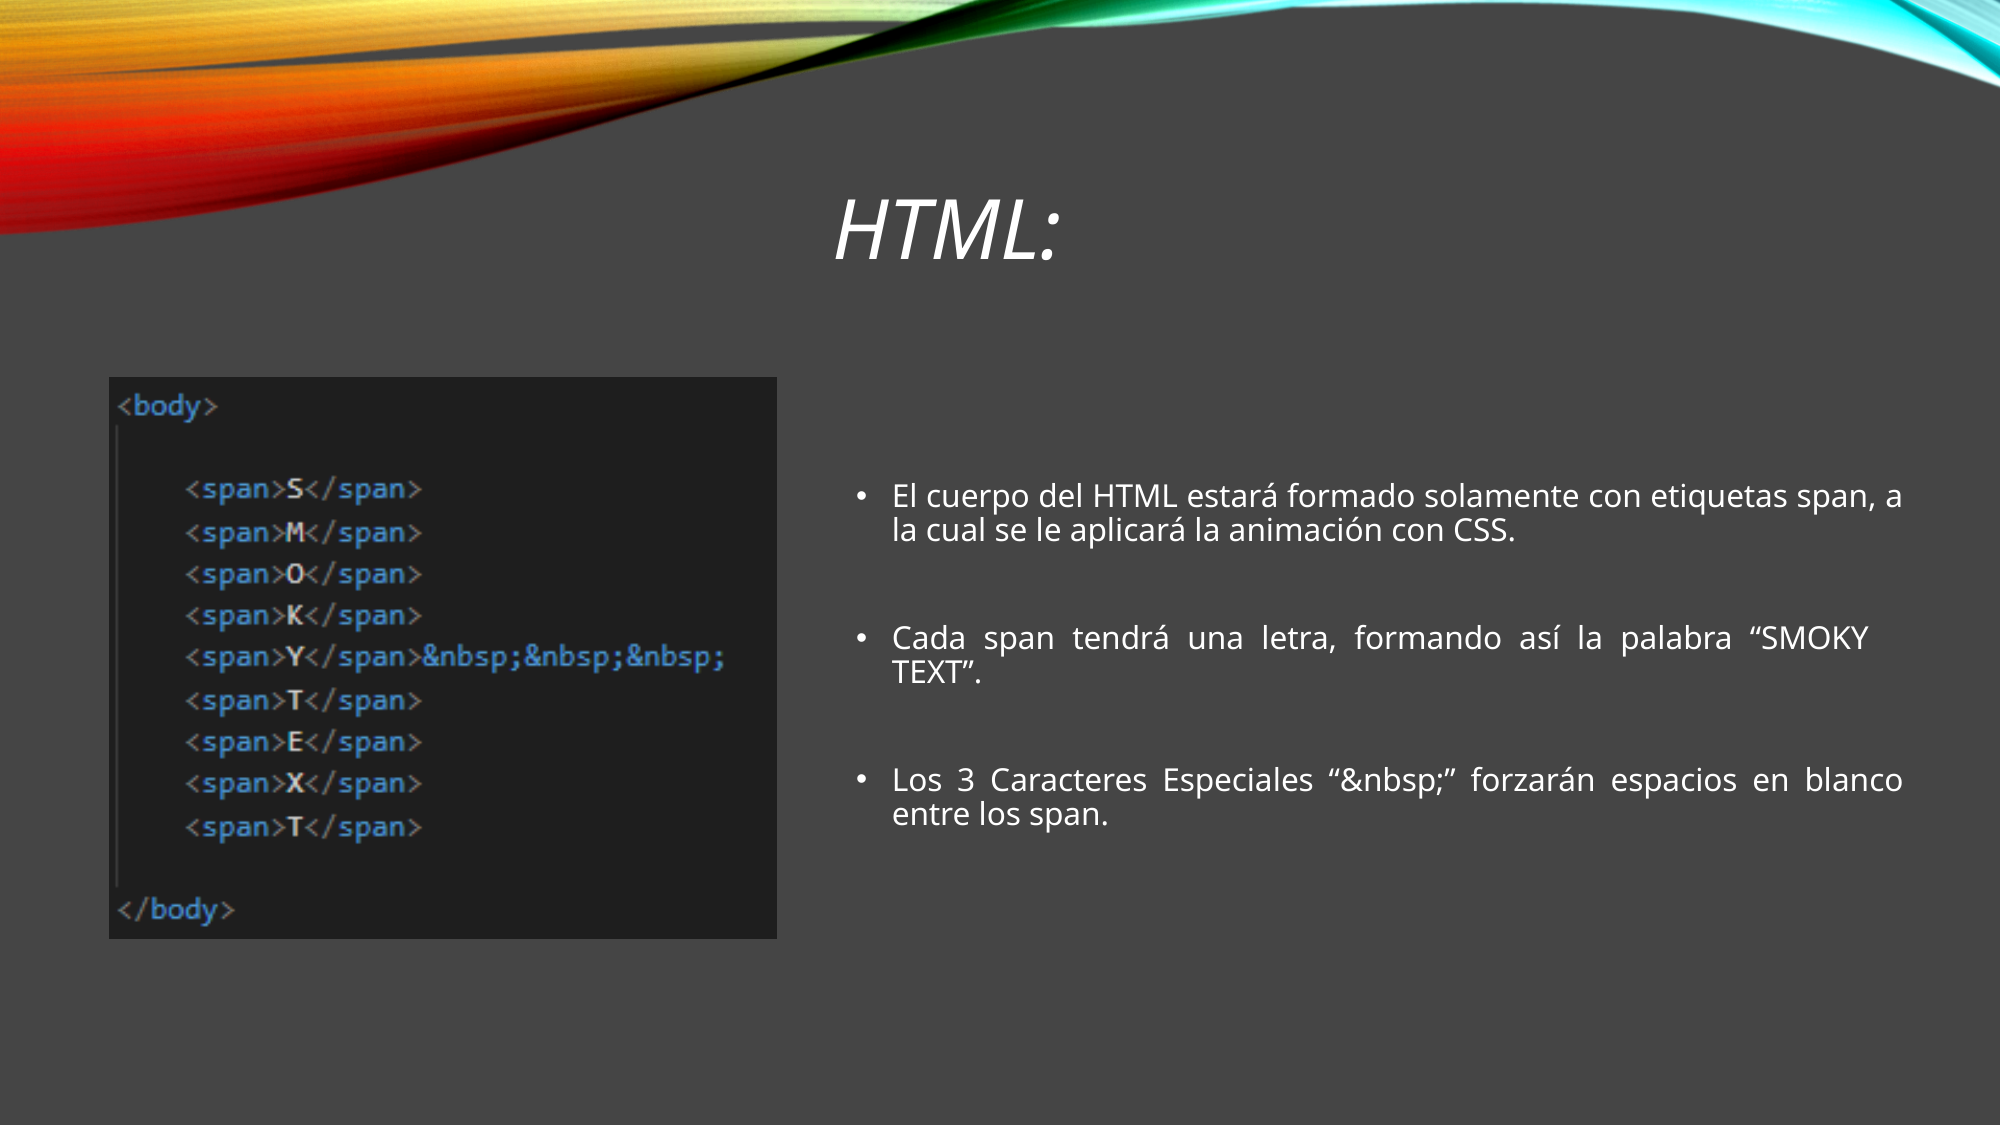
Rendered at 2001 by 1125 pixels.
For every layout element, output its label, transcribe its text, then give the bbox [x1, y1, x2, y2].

picture [108, 376, 778, 939]
title HTML: [240, 126, 1654, 339]
picture [0, 0, 2000, 237]
list El cuerpo del HTML estará formado solamente con etiquetas span, a la cual se le aplicará la animación con CSS. Cada span tendrá una letra, formando así la palabra “SMOKY TEXT”. Los 3 Caracteres Especiales “&nbsp;” forzarán espacios en blanco entre los span. [841, 473, 1919, 843]
